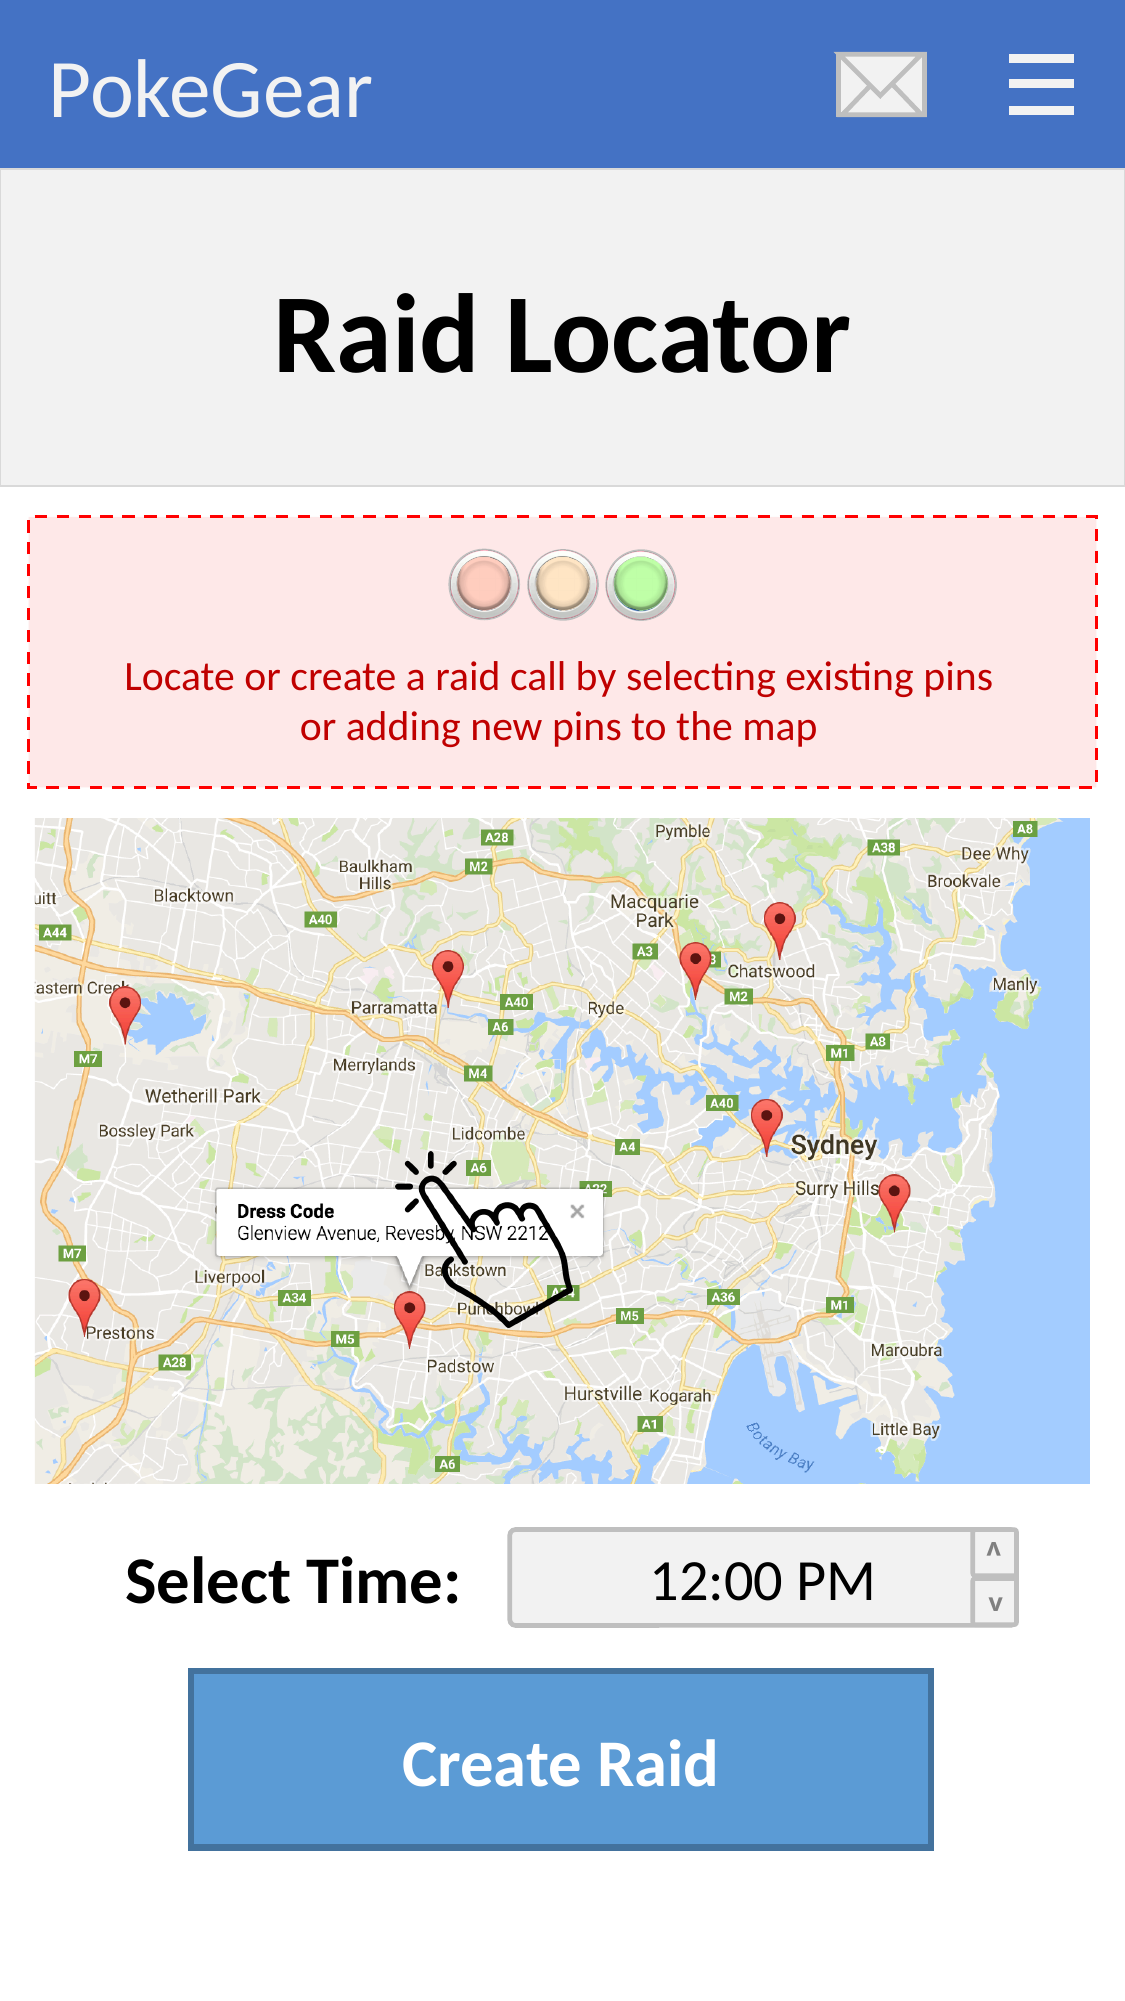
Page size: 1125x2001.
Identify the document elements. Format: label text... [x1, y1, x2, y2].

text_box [28, 516, 1097, 788]
text_box Raid Locator [0, 170, 1125, 487]
picture [34, 818, 1090, 1485]
text_box Create Raid [190, 1670, 932, 1849]
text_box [0, 0, 1125, 170]
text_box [108, 1529, 1017, 1626]
